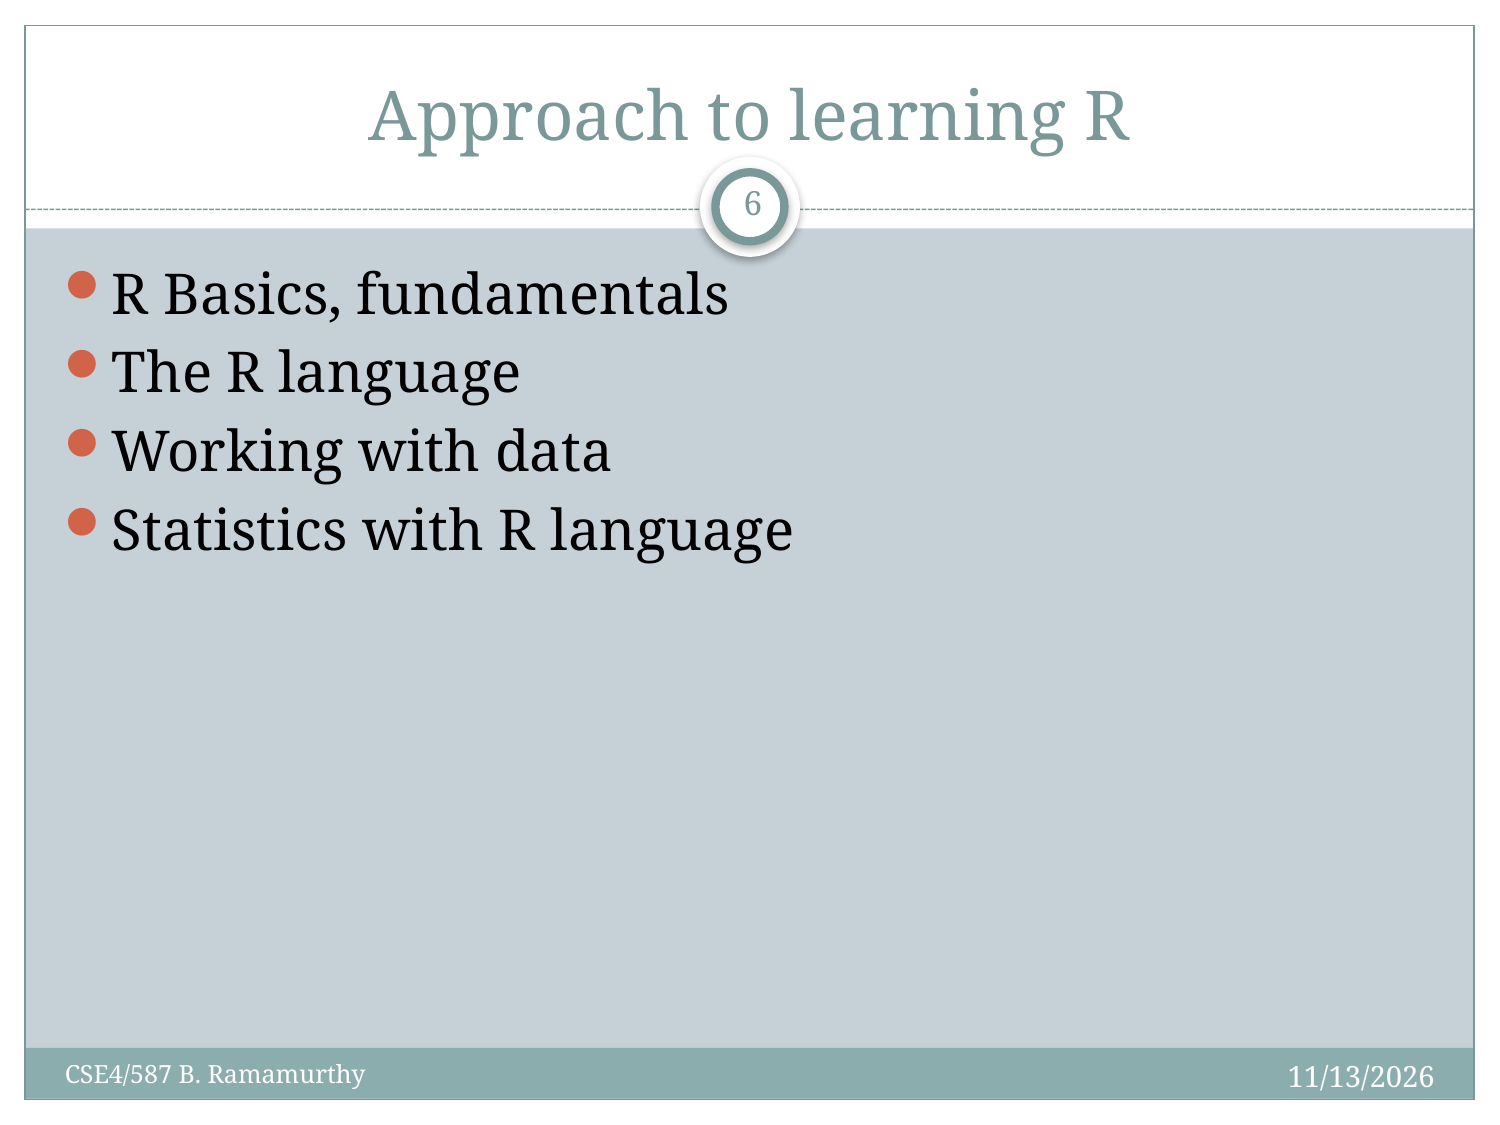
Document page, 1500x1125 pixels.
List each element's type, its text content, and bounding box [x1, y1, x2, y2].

list R Basics, fundamentals The R language Working with data Statistics with R language [49, 250, 1445, 1001]
footer CSE4/587 B. Ramamurthy [50, 1051, 638, 1112]
slide_number 6 [715, 168, 791, 241]
title Approach to learning R [49, 37, 1450, 162]
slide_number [950, 1050, 1450, 1111]
